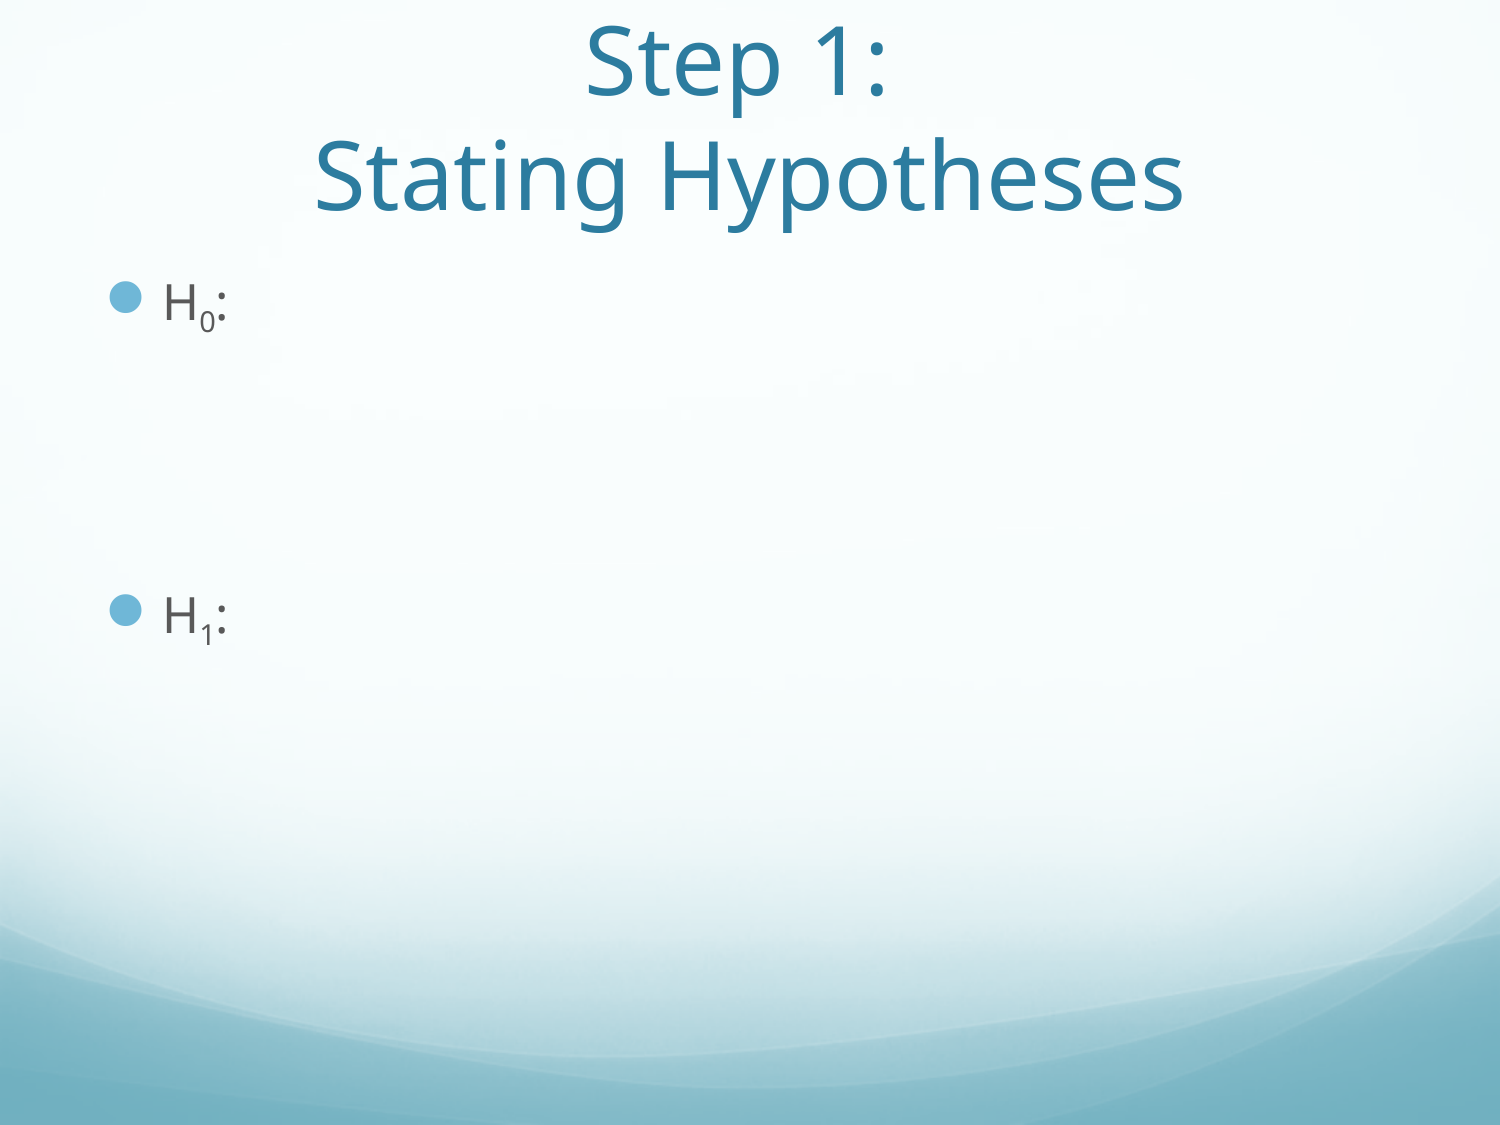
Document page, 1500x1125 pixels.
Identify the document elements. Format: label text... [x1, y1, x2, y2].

list H0: H1: [90, 262, 1410, 975]
title Step 1: Stating Hypotheses [90, 17, 1410, 237]
